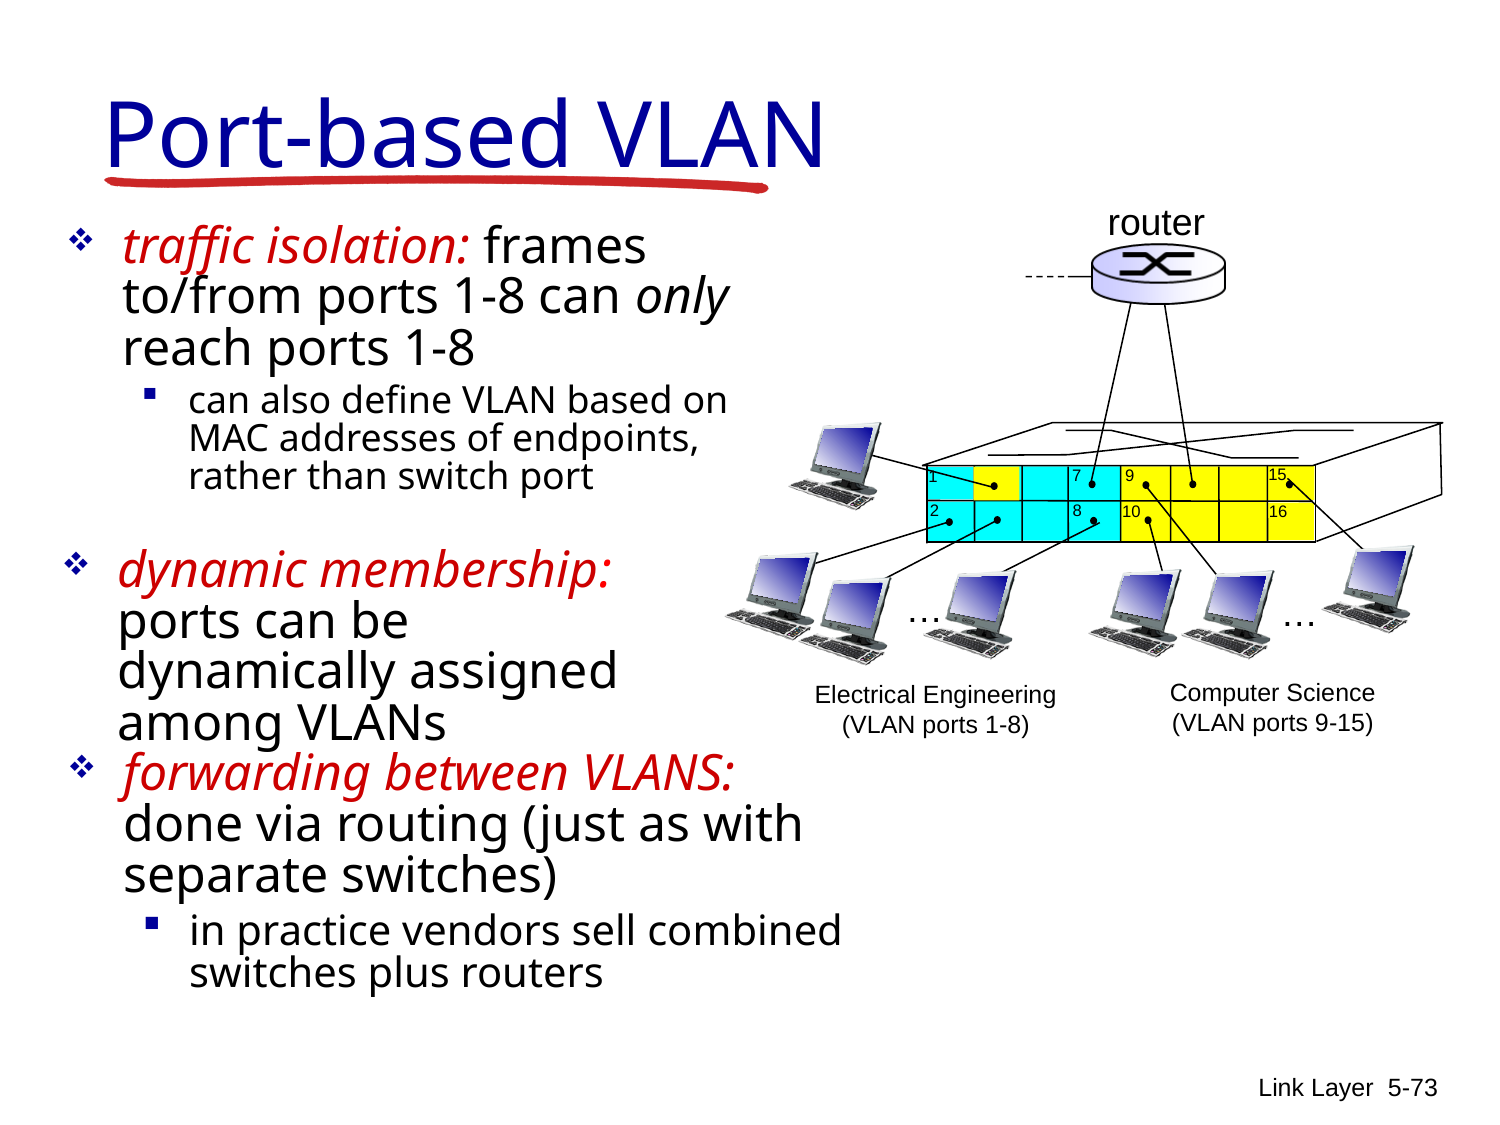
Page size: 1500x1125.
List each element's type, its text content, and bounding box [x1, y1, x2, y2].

text_box … [1281, 581, 1294, 642]
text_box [1298, 541, 1417, 641]
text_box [1157, 566, 1277, 666]
text_box router [1092, 190, 1221, 242]
slide_number 5-73 [1342, 1064, 1454, 1125]
text_box [1285, 480, 1293, 489]
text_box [899, 566, 1019, 666]
text_box [1268, 465, 1316, 542]
text_box [1317, 423, 1442, 540]
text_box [701, 548, 821, 647]
picture [1090, 243, 1226, 305]
text_box [1208, 502, 1267, 542]
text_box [764, 417, 1020, 517]
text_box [52, 251, 1203, 1008]
text_box [1208, 430, 1354, 441]
text_box 16 [1254, 493, 1303, 529]
text_box Computer Science (VLAN ports 9-15) [1208, 668, 1391, 744]
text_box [1064, 564, 1184, 664]
list traffic isolation: frames to/from ports 1-8 can only reach ports 1-8 can also define VLAN based on MAC addresses of endpoints, rather than switch port [51, 214, 749, 250]
footer Link Layer [914, 1064, 1342, 1125]
text_box [1219, 466, 1267, 501]
text_box [1208, 422, 1444, 466]
picture [101, 169, 777, 199]
text_box [1208, 466, 1218, 501]
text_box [774, 573, 894, 672]
text_box 15 [1253, 456, 1302, 492]
text_box [1208, 447, 1284, 458]
title Port-based VLAN [87, 37, 1363, 225]
text_box [698, 550, 1021, 678]
